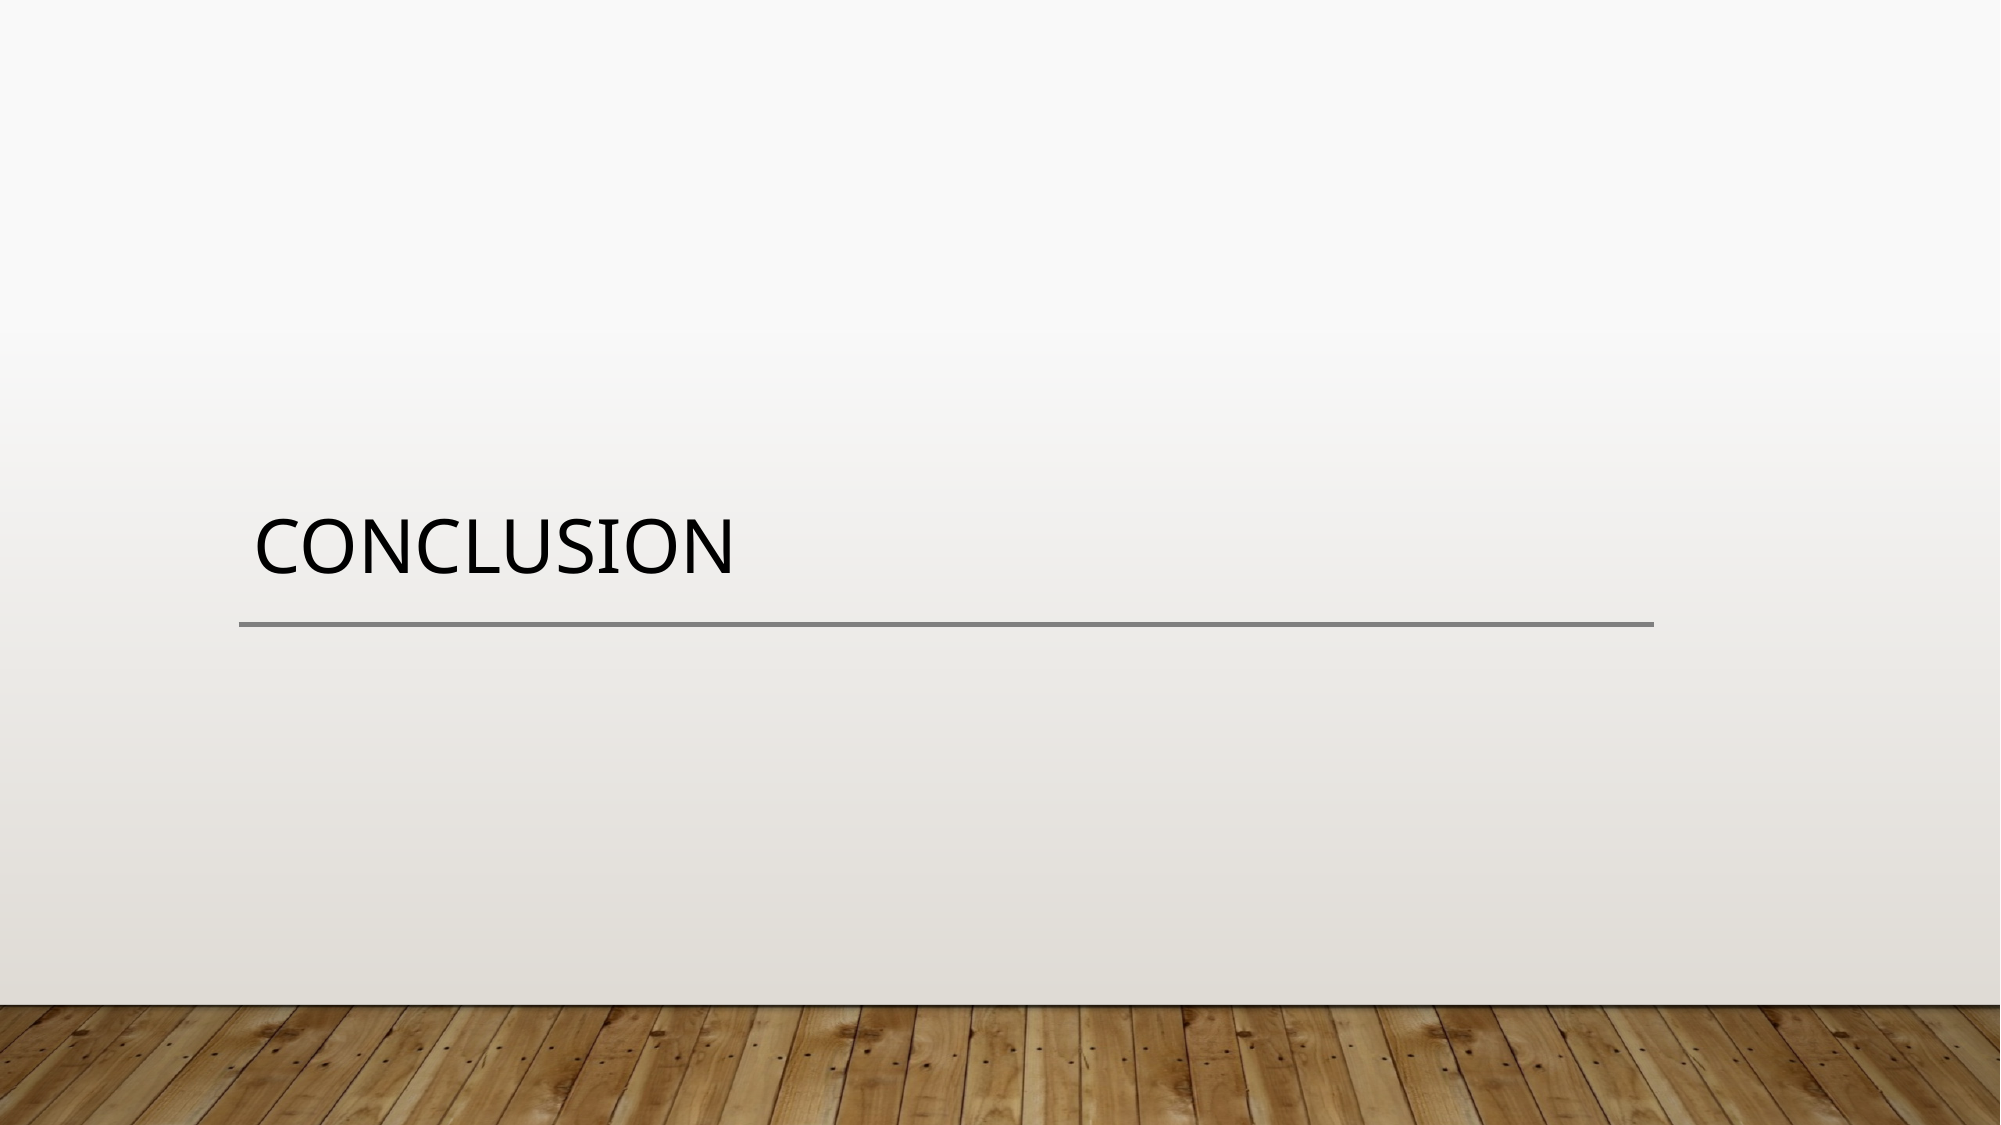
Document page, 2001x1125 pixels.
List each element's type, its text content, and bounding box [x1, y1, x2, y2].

title Conclusion [238, 288, 1657, 598]
picture [0, 1005, 2000, 1125]
